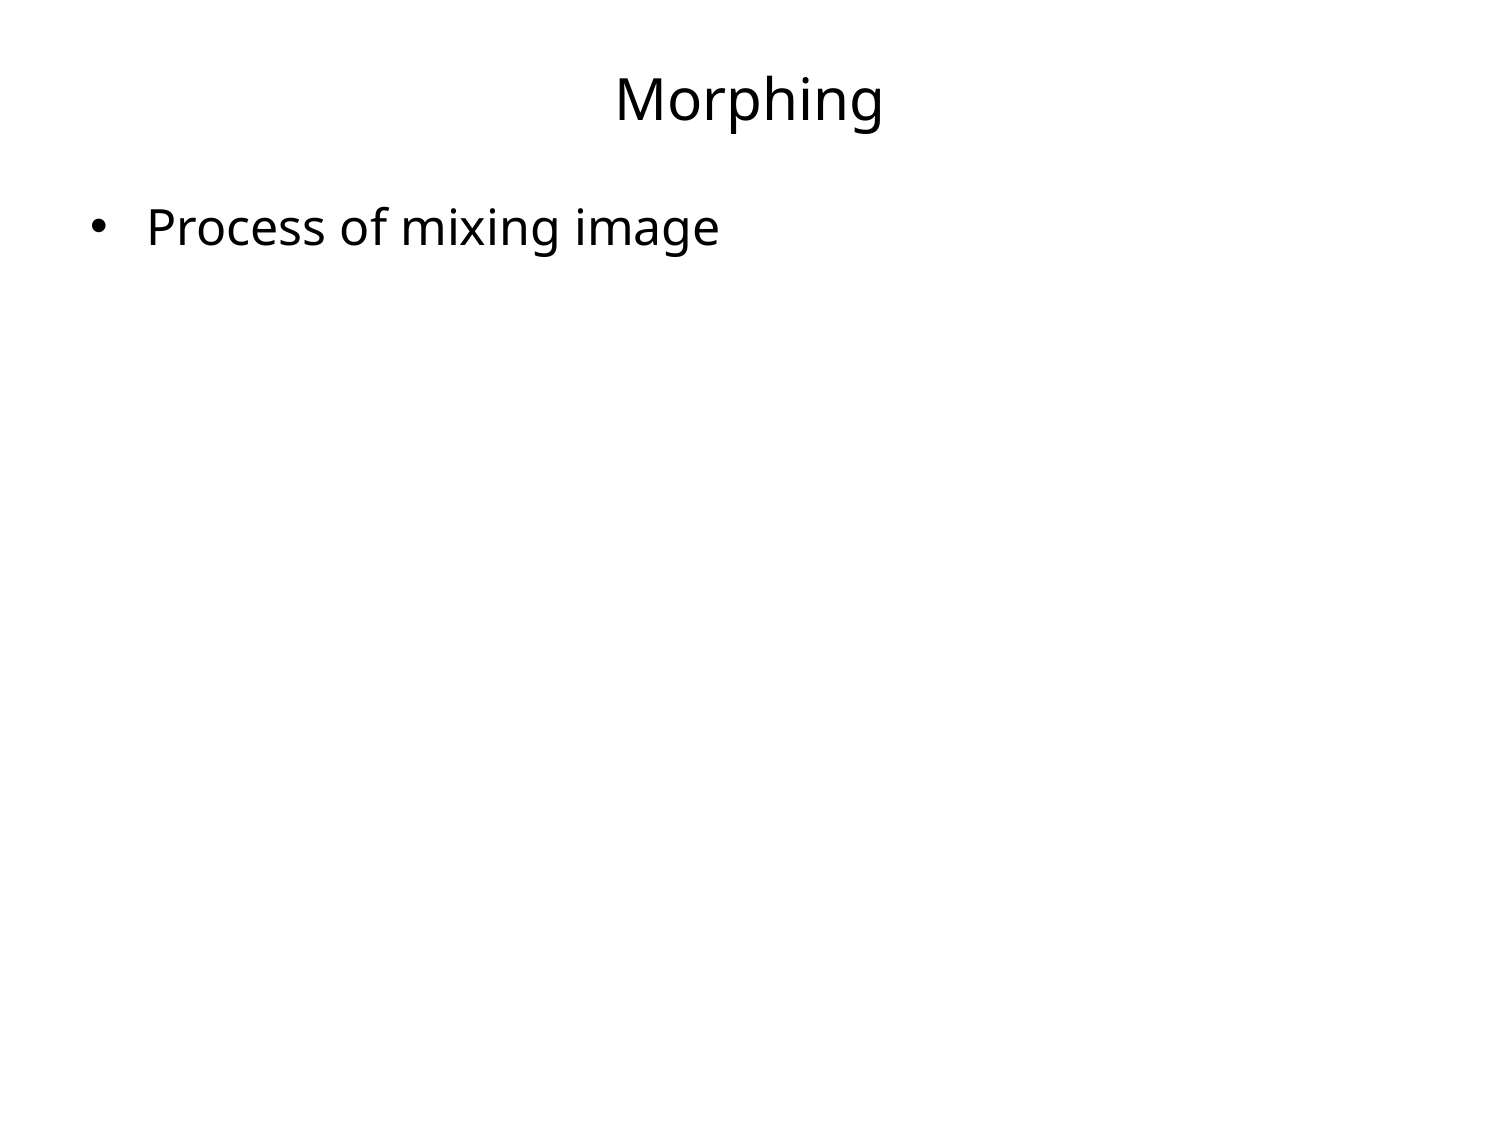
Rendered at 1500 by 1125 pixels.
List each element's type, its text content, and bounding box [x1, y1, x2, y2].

list Process of mixing image [75, 187, 1425, 1005]
title Morphing [75, 45, 1425, 150]
